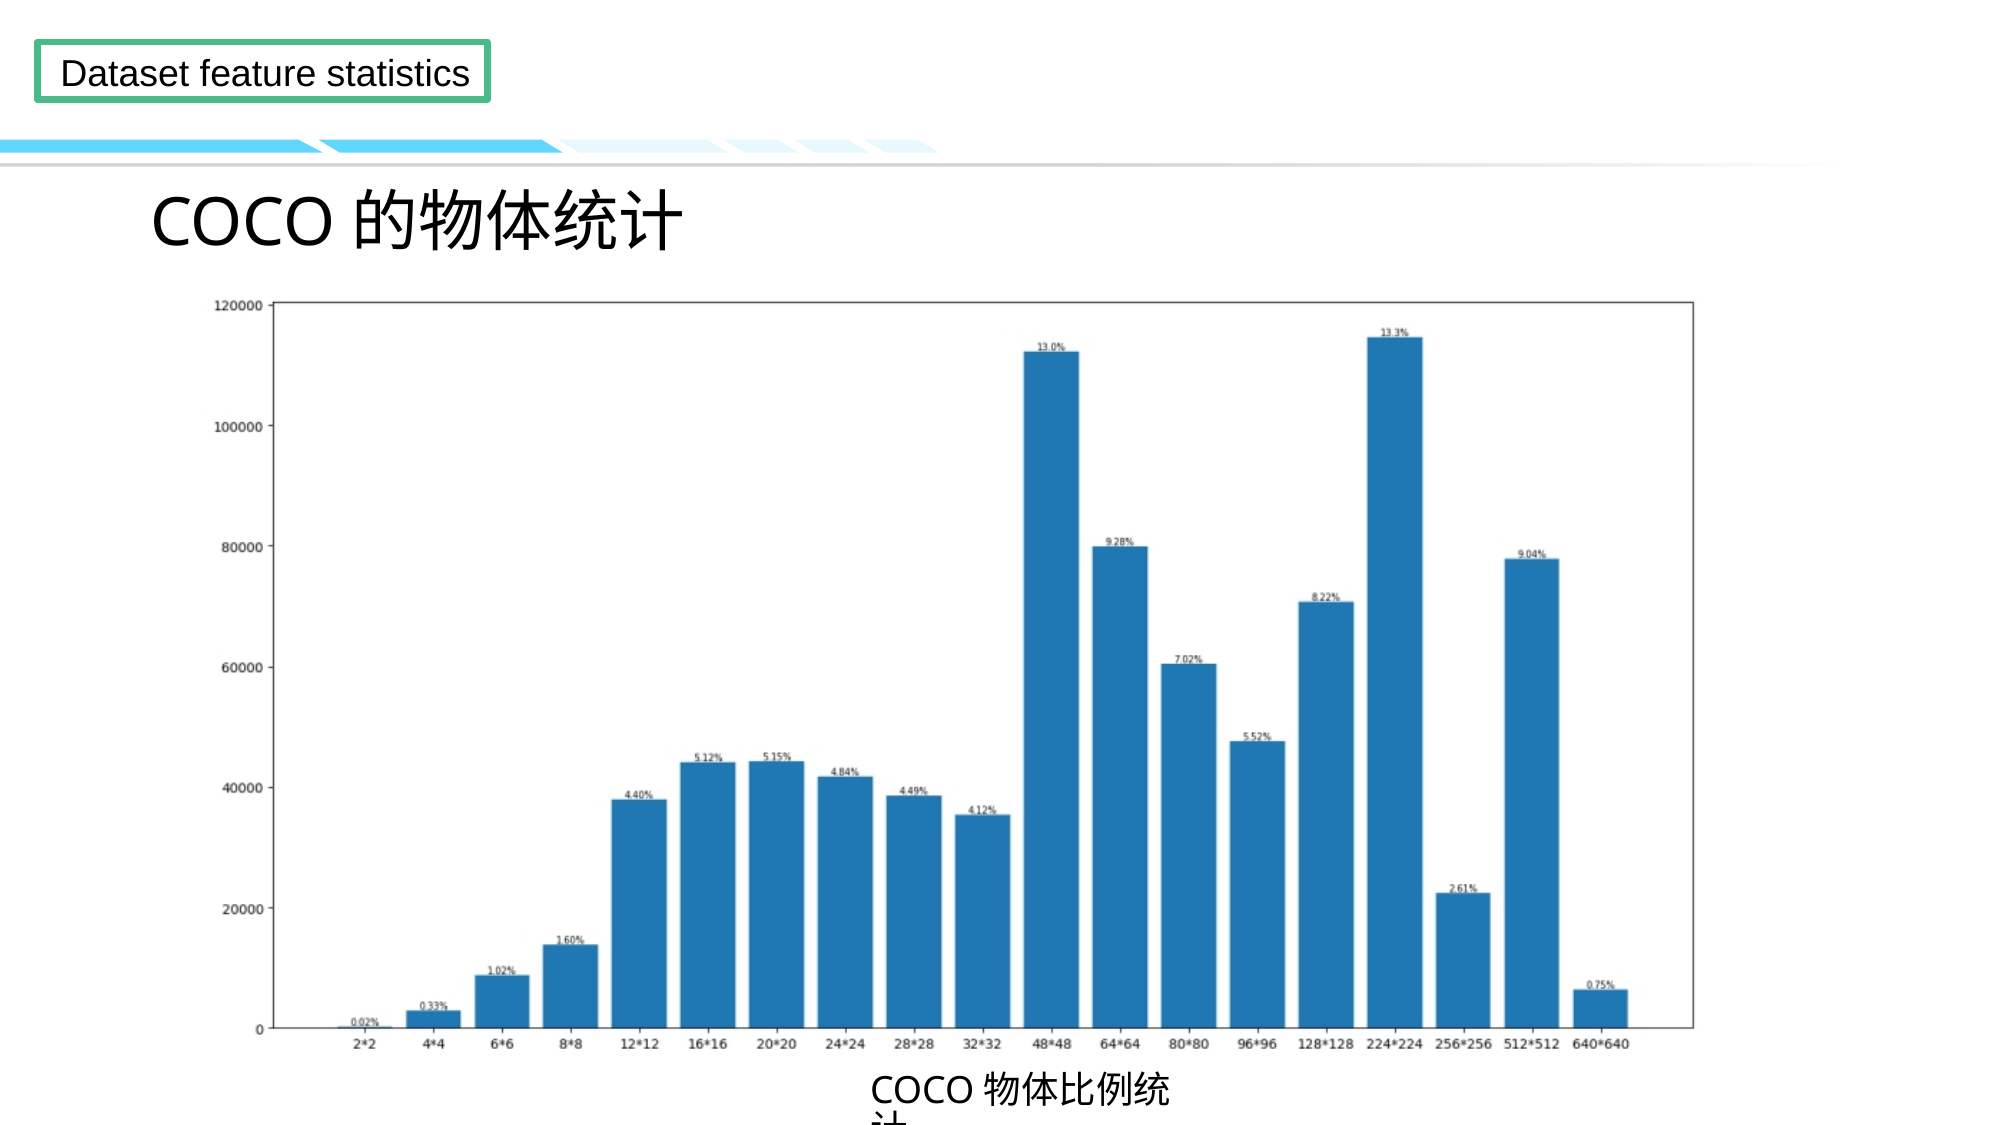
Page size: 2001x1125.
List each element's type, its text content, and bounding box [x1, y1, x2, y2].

picture [0, 163, 1851, 167]
text_box COCO物体比例统计 [870, 1079, 1200, 1125]
picture [146, 261, 1761, 1073]
text_box COCO的物体统计 [150, 188, 961, 261]
